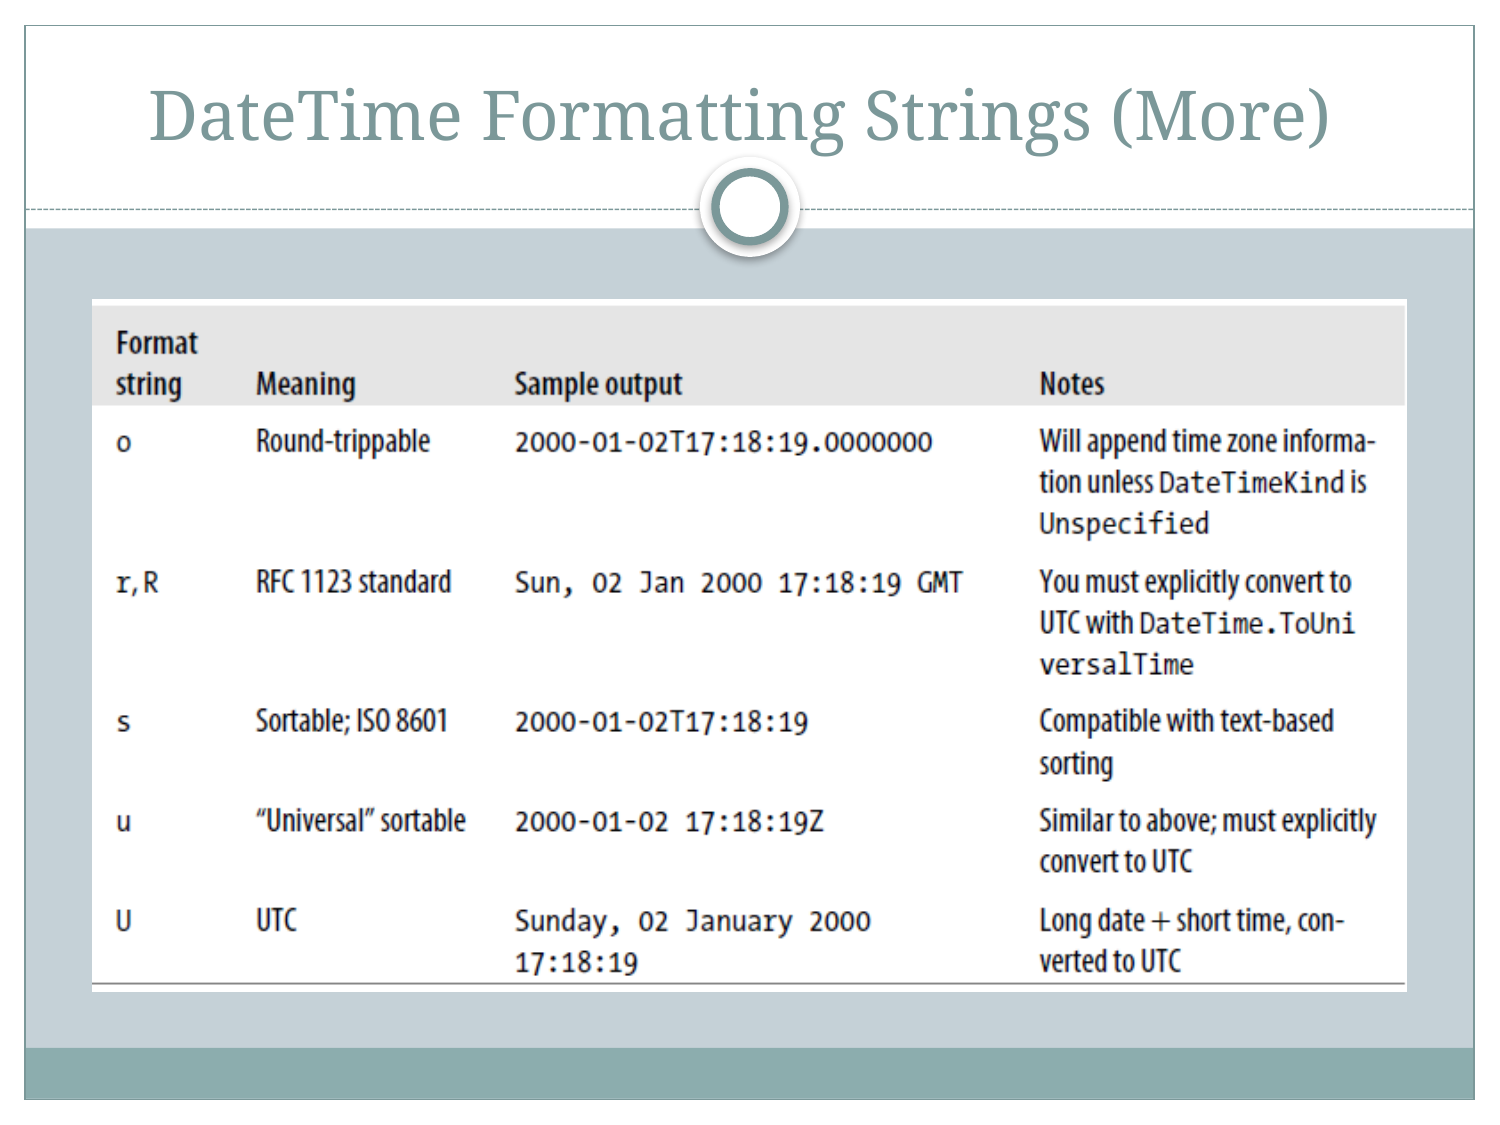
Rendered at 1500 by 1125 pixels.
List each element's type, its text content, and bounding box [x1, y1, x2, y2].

title DateTime Formatting Strings (More) [49, 37, 1450, 162]
picture [92, 299, 1407, 992]
